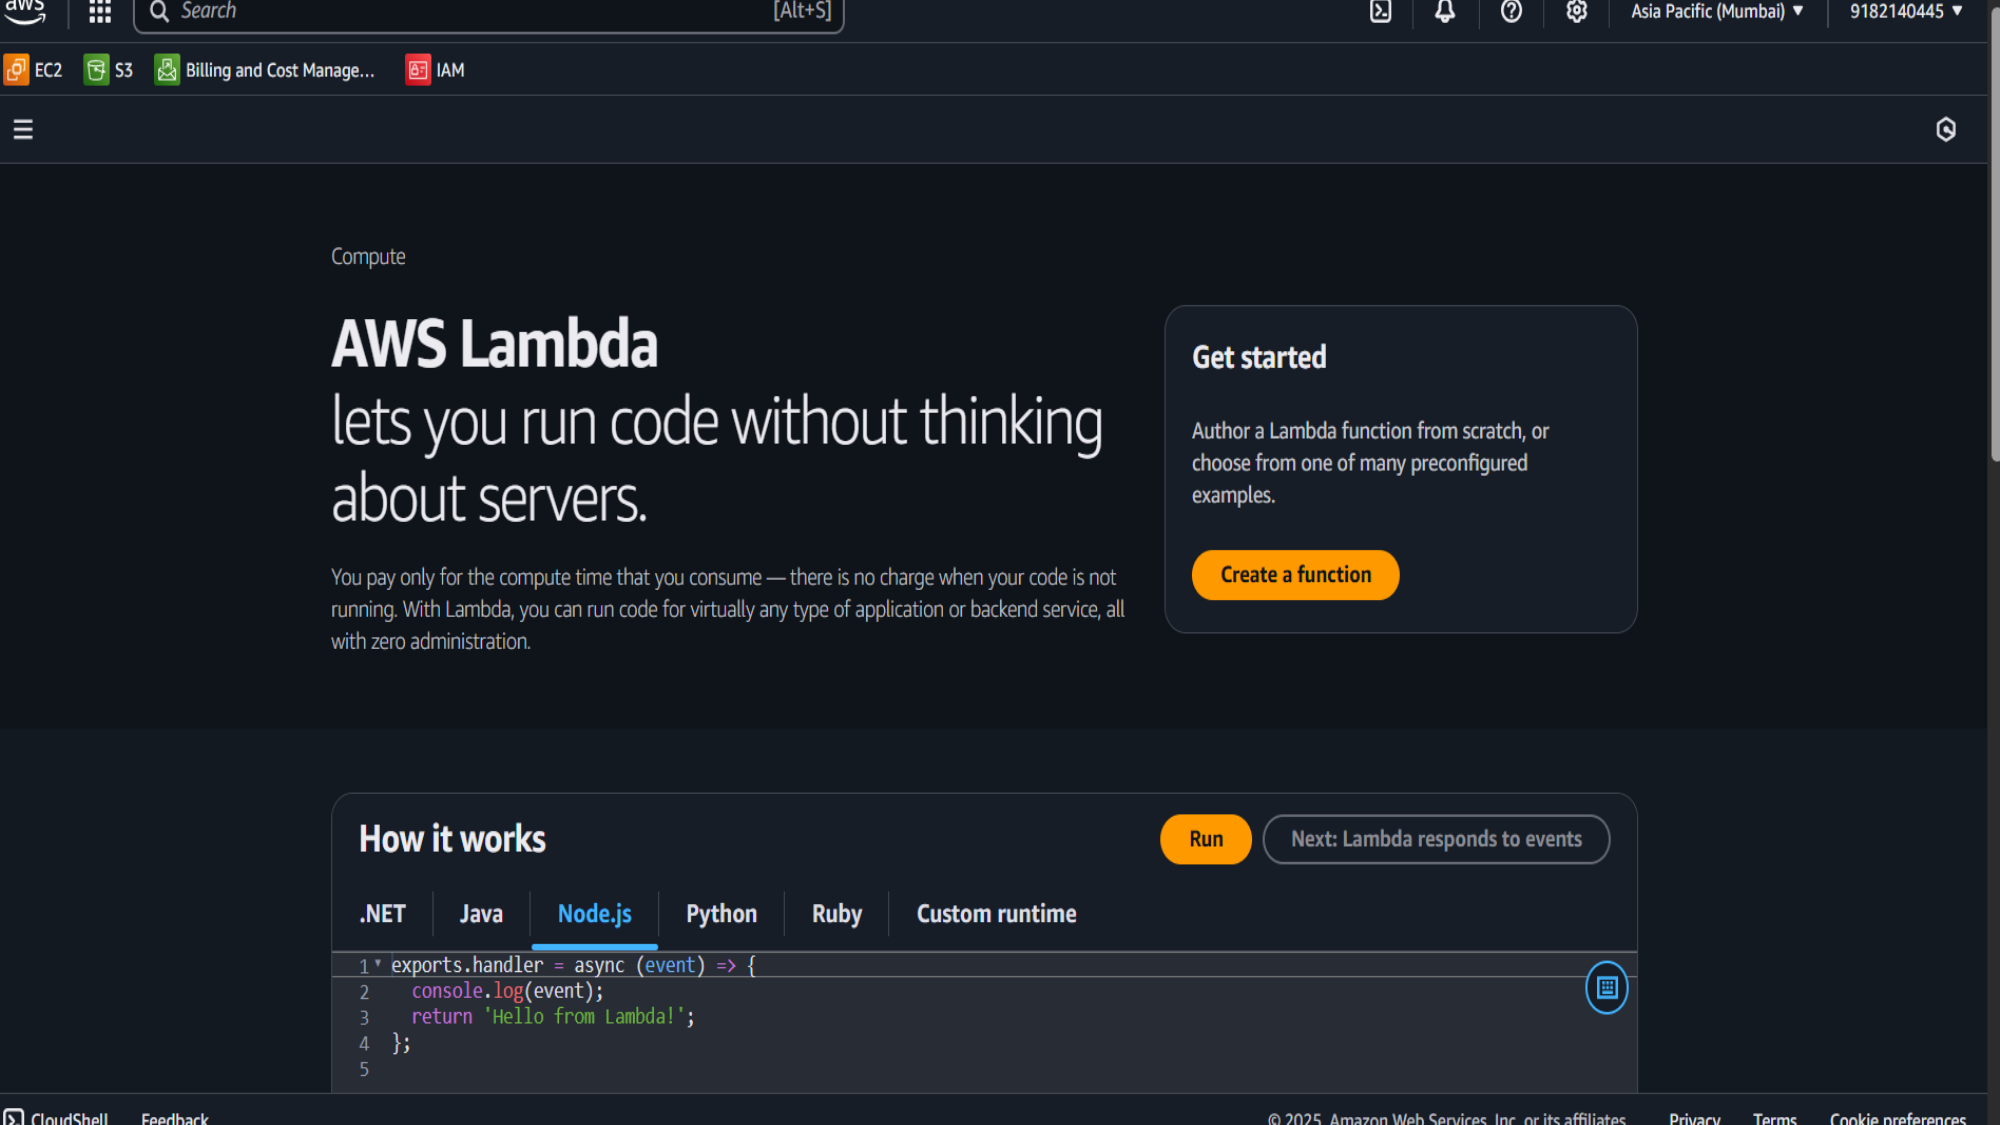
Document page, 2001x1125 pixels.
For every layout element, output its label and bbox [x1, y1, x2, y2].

list [0, 0, 2000, 1125]
